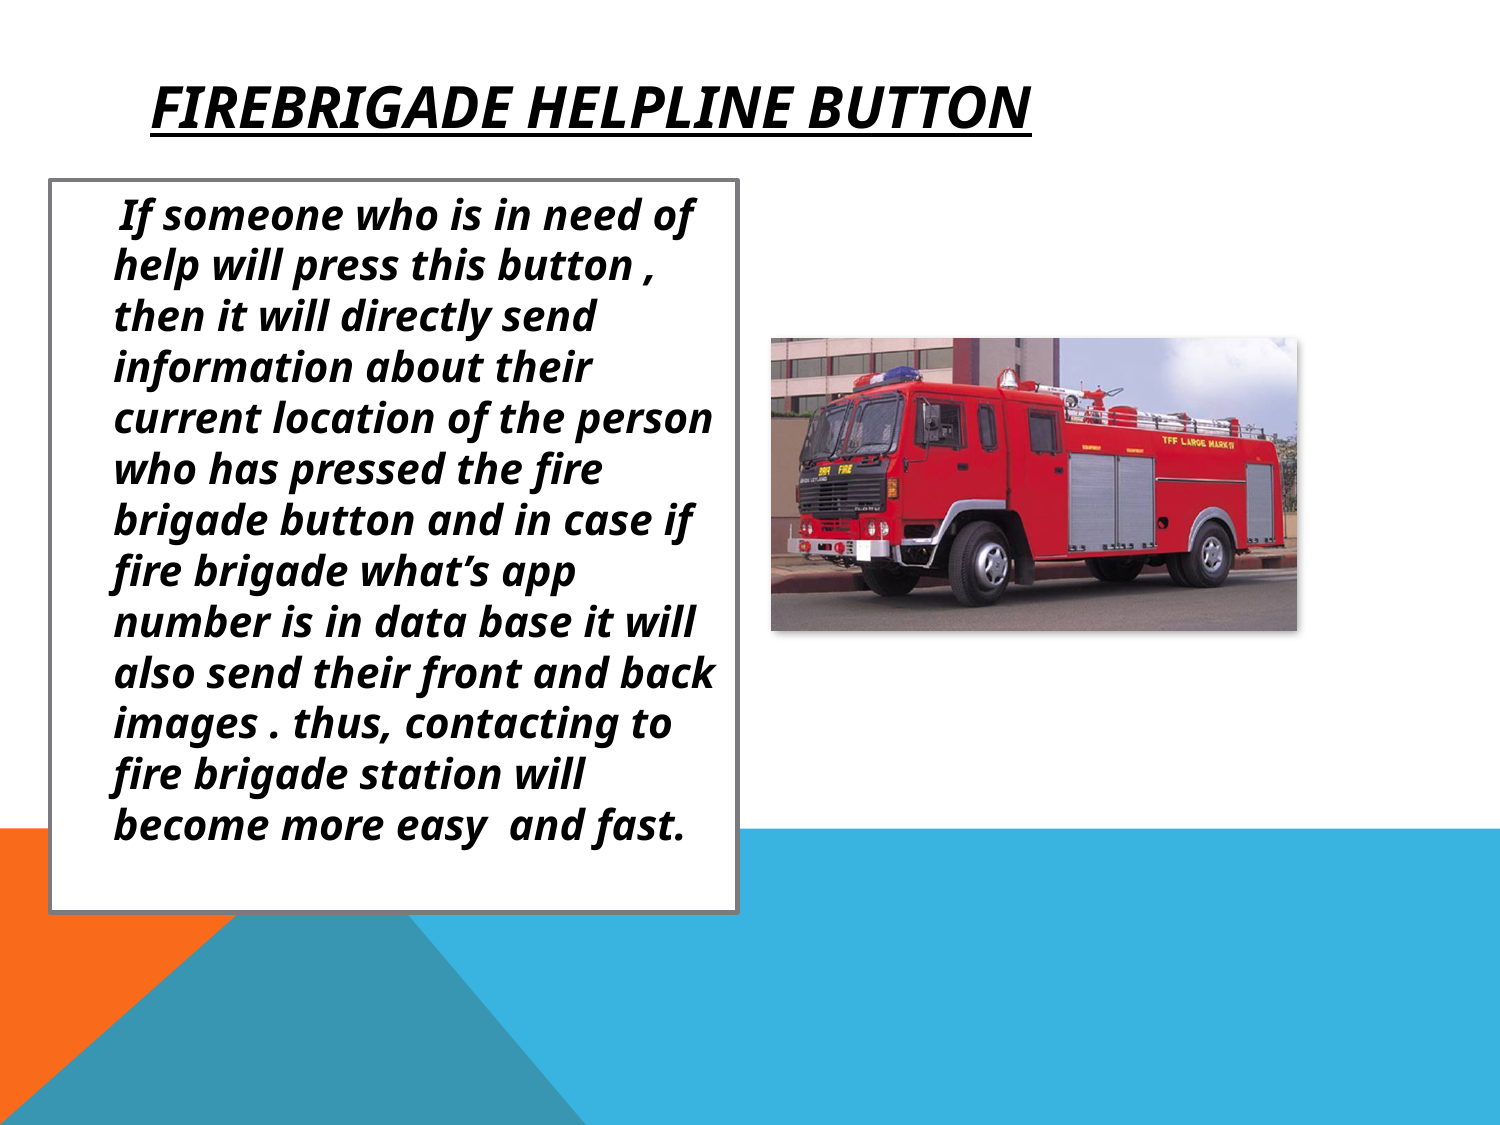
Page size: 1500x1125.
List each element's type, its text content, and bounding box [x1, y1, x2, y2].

list If someone who is in need of help will press this button , then it will directly send information about their current location of the person who has pressed the fire brigade button and in case if fire brigade what’s app number is in data base it will also send their front and back images . thus, contacting to fire brigade station will become more easy and fast. [48, 178, 740, 915]
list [770, 338, 1297, 631]
title FIREBRIGADE HELPLINE BUTTON [135, 60, 1369, 150]
